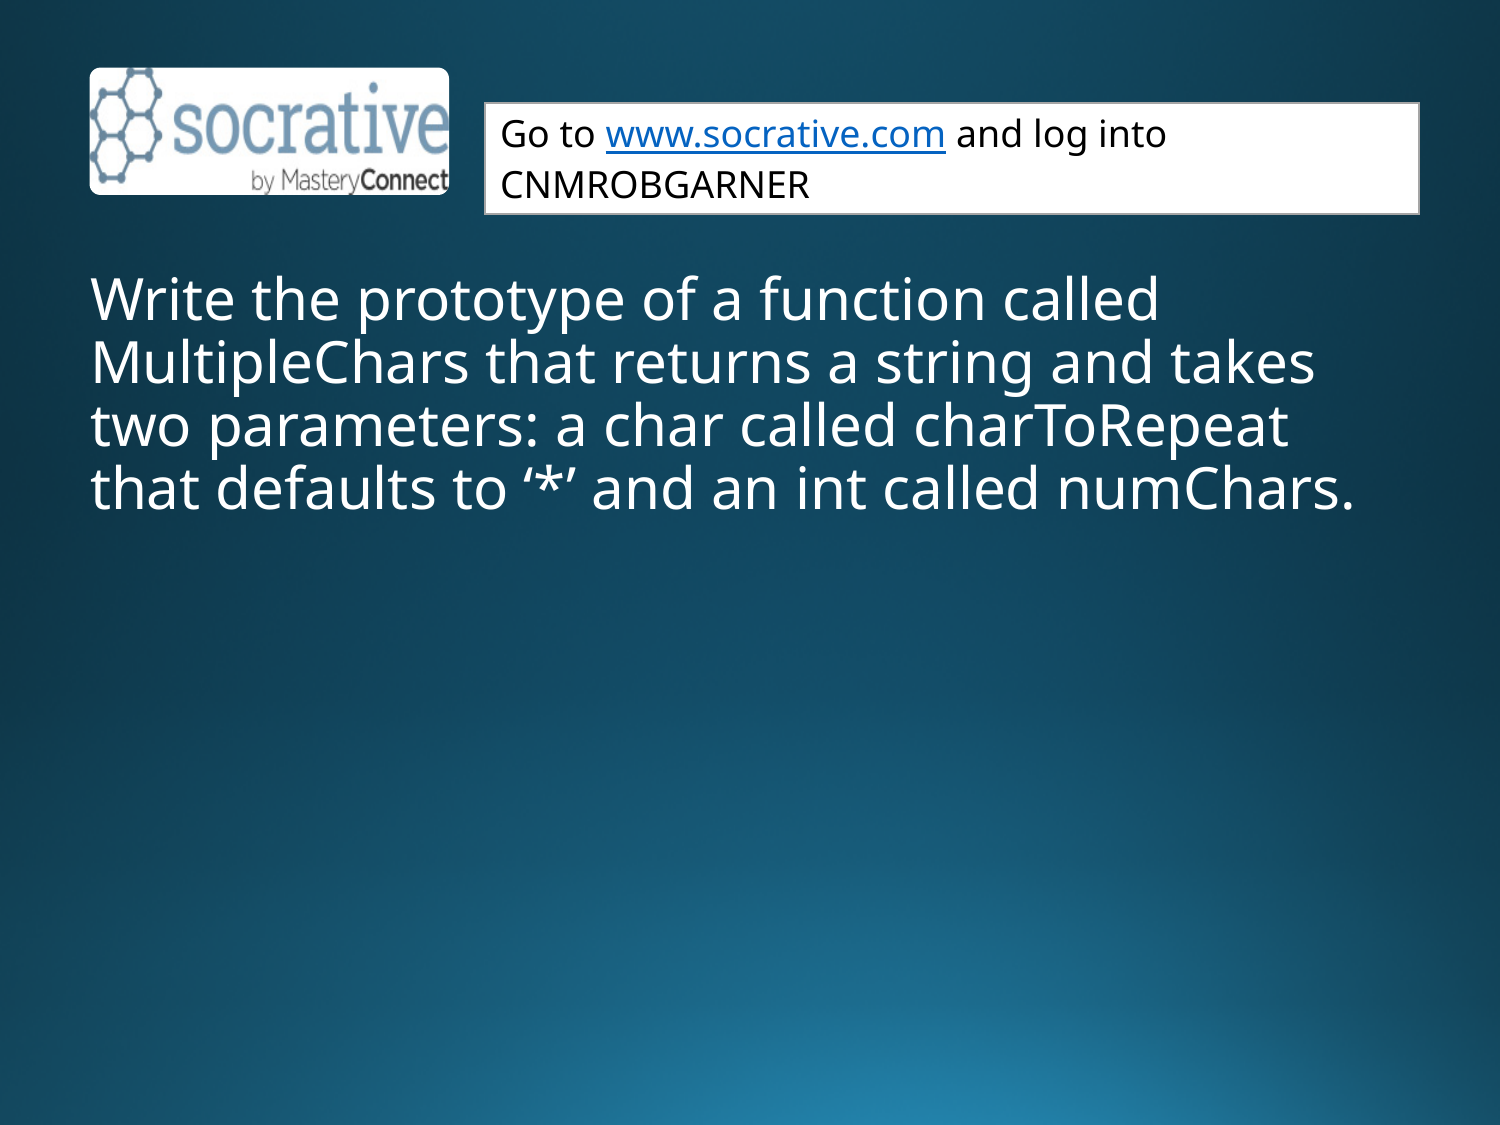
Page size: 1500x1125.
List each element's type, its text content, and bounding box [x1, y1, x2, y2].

picture [0, 0, 1500, 1125]
list Write the prototype of a function called MultipleChars that returns a string and takes two parameters: a char called charToRepeat that defaults to ‘*’ and an int called numChars. [75, 262, 1425, 1006]
